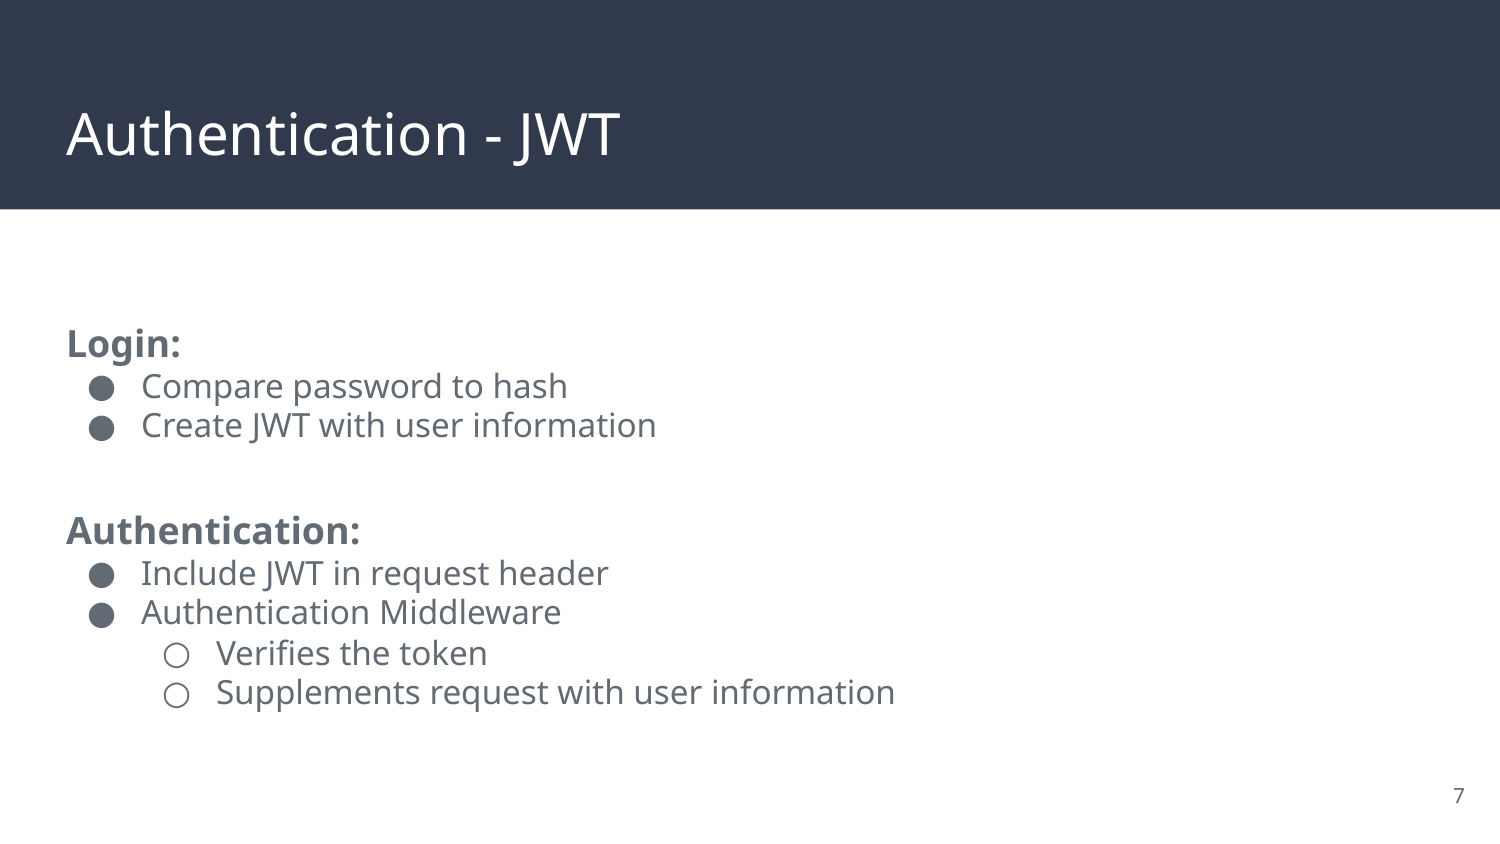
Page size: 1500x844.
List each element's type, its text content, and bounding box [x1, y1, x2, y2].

list Login: Compare password to hash Create JWT with user information Authentication: Include JWT in request header Authentication Middleware Verifies the token Supplements request with user information [51, 282, 1314, 795]
slide_number 7 [1389, 764, 1480, 830]
title Authentication - JWT [51, 82, 1449, 185]
